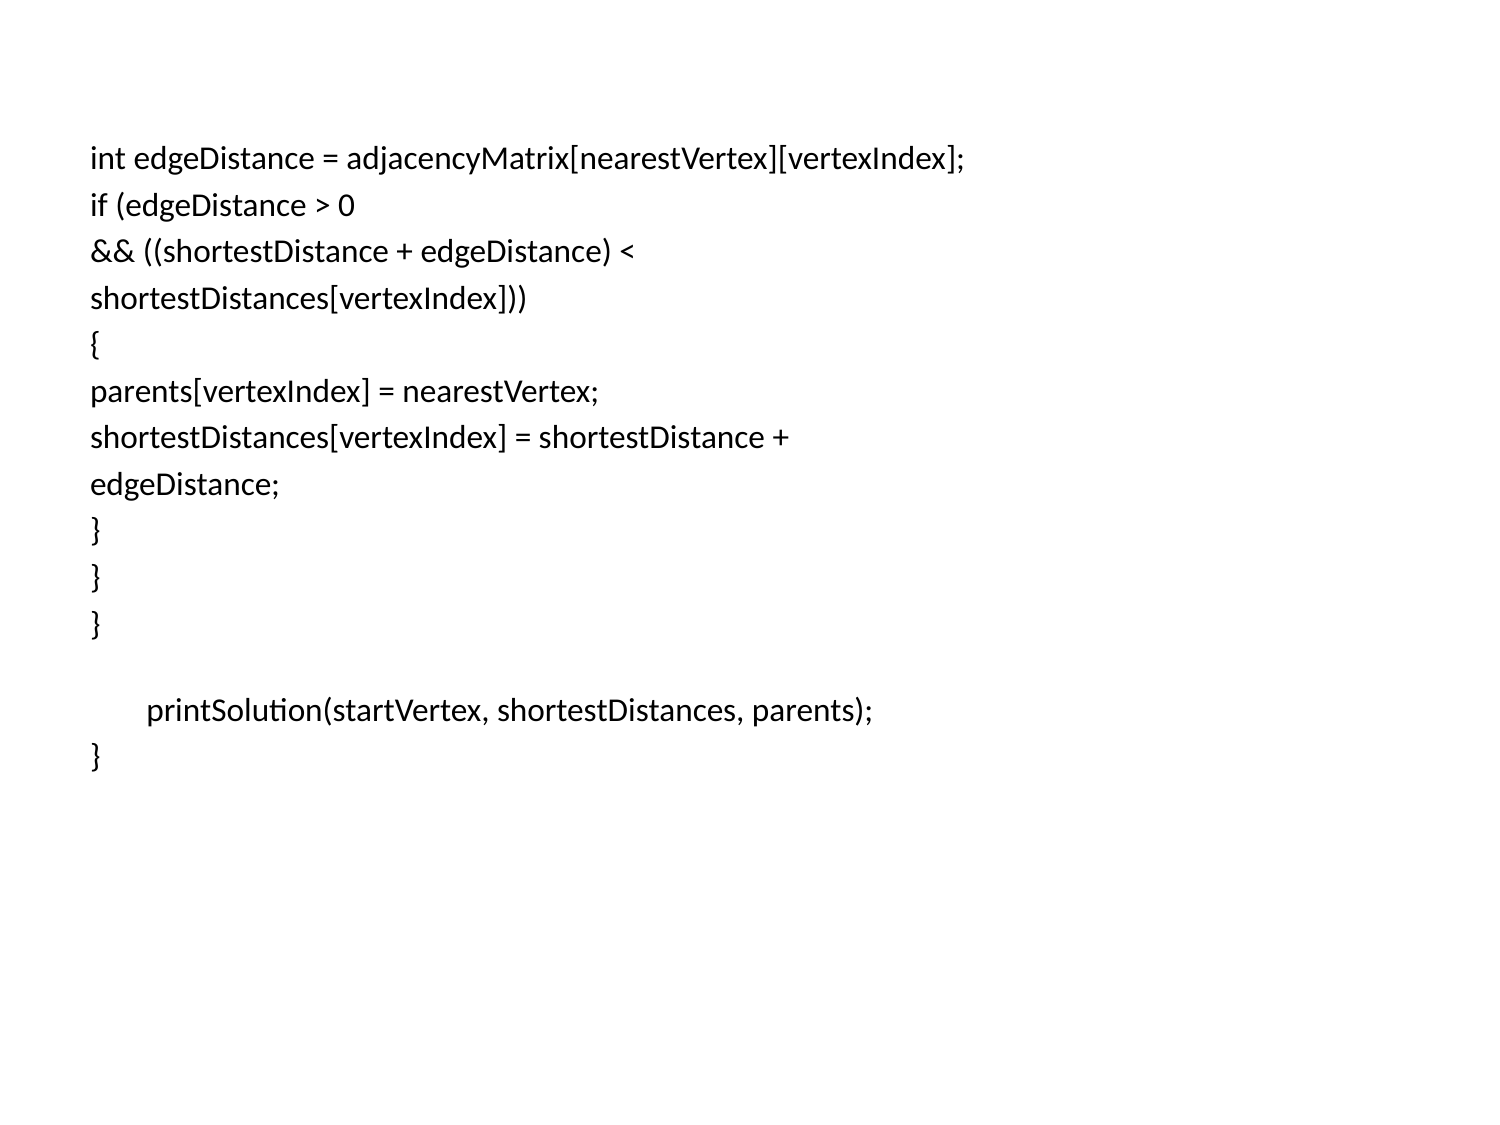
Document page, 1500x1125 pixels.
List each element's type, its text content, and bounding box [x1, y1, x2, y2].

list int edgeDistance = adjacencyMatrix[nearestVertex][vertexIndex]; if (edgeDistance > 0 && ((shortestDistance + edgeDistance) < shortestDistances[vertexIndex])) { parents[vertexIndex] = nearestVertex; shortestDistances[vertexIndex] = shortestDistance + edgeDistance; } } } printSolution(startVertex, shortestDistances, parents); } [75, 128, 1425, 1090]
